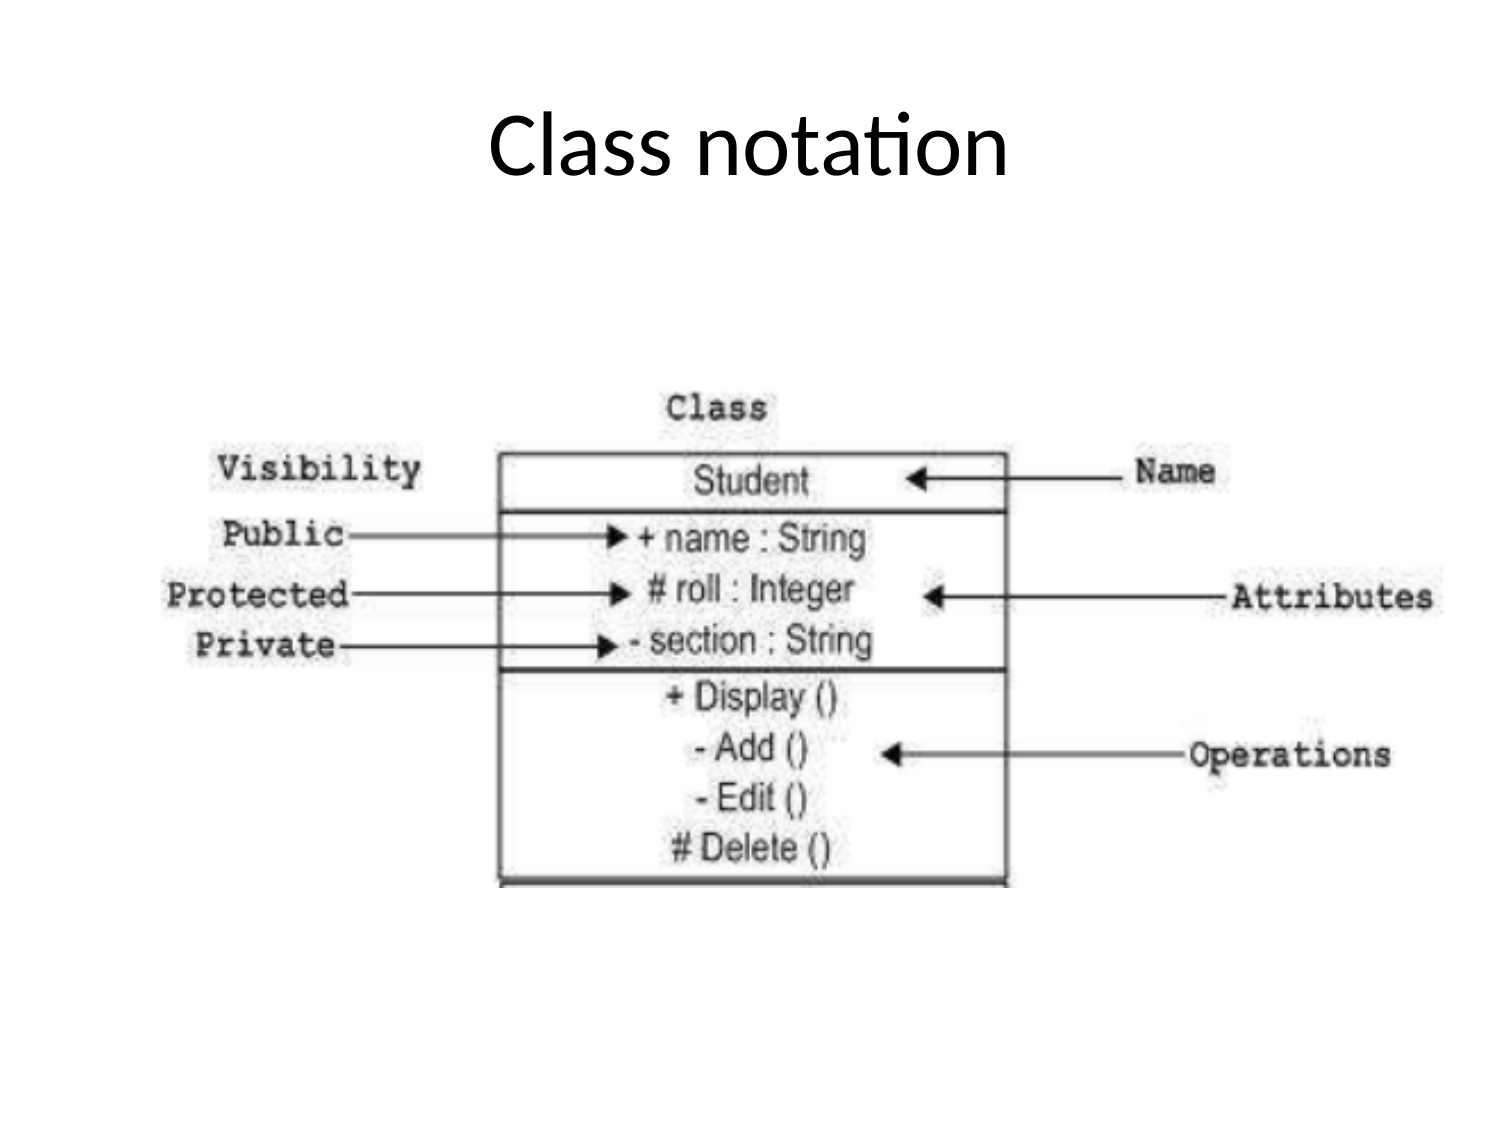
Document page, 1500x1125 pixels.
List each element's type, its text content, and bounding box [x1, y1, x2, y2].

title Class notation [75, 45, 1425, 233]
picture [124, 287, 1451, 888]
